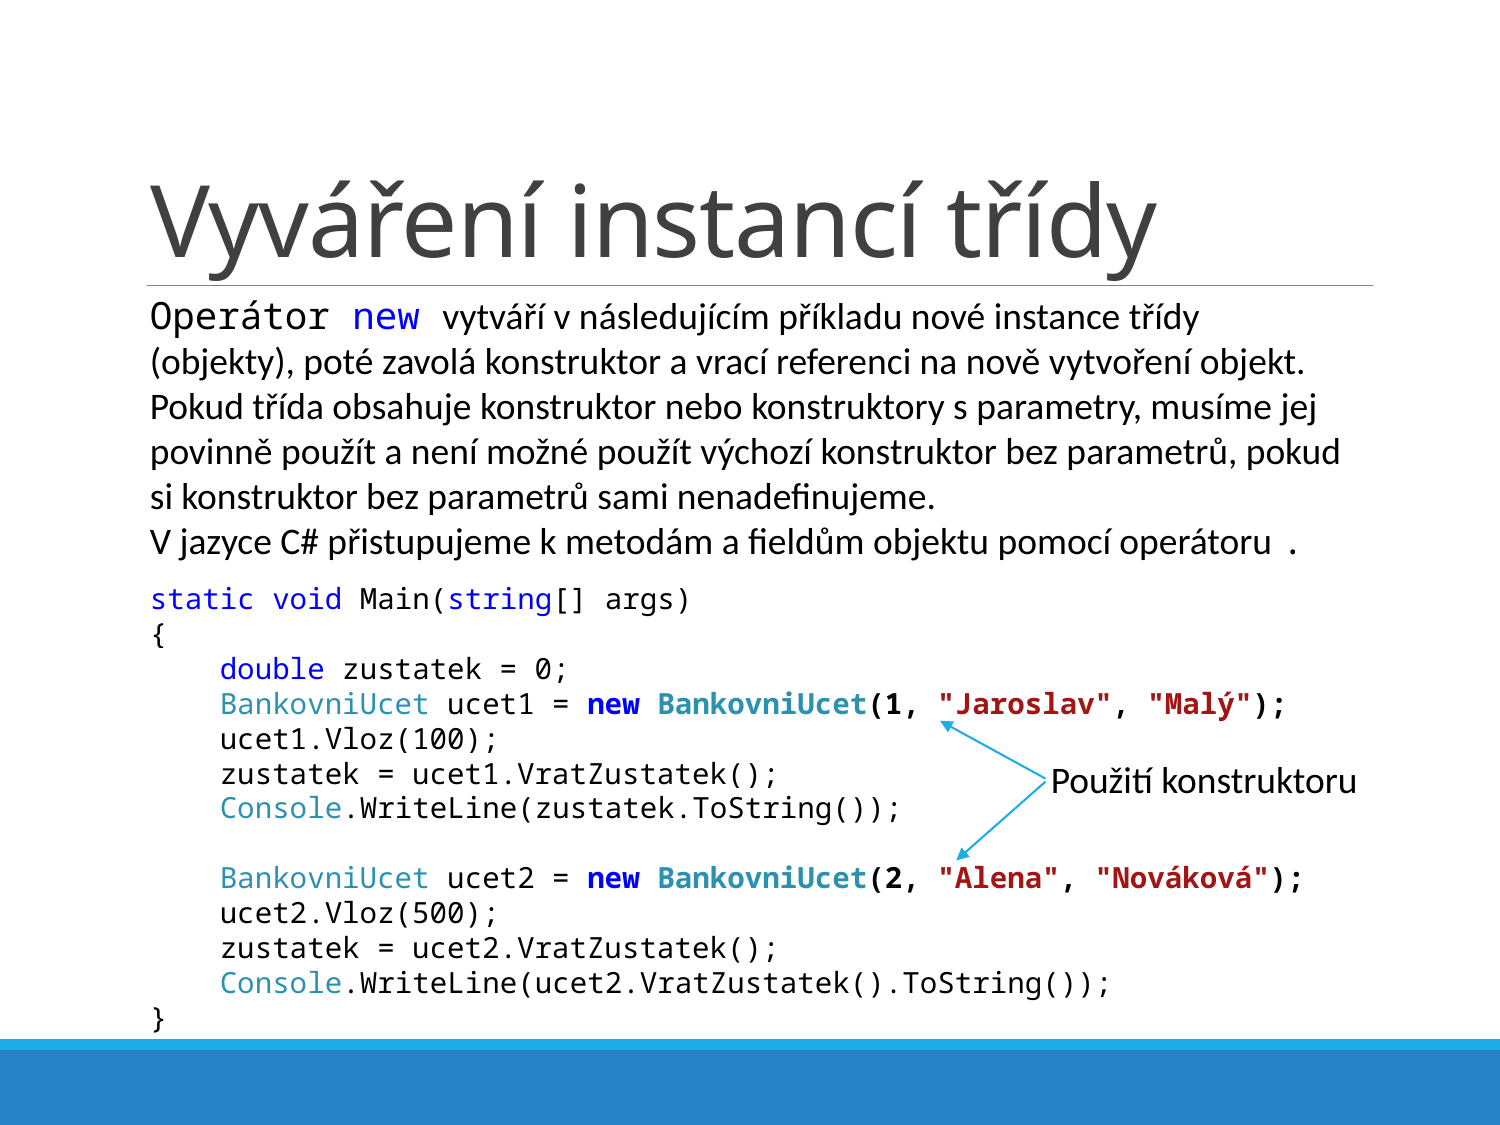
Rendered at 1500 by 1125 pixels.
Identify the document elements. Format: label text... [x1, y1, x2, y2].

title Vyváření instancí třídy [135, 47, 1373, 285]
text_box static void Main(string[] args) { double zustatek = 0; BankovniUcet ucet1 = new BankovniUcet(1, "Jaroslav", "Malý"); ucet1.Vloz(100); zustatek = ucet1.VratZustatek(); Console.WriteLine(zustatek.ToString()); BankovniUcet ucet2 = new BankovniUcet(2, "Alena", "Nováková"); ucet2.Vloz(500); zustatek = ucet2.VratZustatek(); Console.WriteLine(ucet2.VratZustatek().ToString()); } [135, 572, 1383, 1042]
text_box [939, 720, 1046, 780]
text_box Použití konstruktoru [1053, 748, 1373, 808]
text_box Operátor new vytváří v následujícím příkladu nové instance třídy (objekty), poté zavolá konstruktor a vrací referenci na nově vytvoření objekt. Pokud třída obsahuje konstruktor nebo konstruktory s parametry, musíme jej povinně použít a není možné použít výchozí konstruktor bez parametrů, pokud si konstruktor bez parametrů sami nenadefinujeme. V jazyce C# přistupujeme k metodám a fieldům objektu pomocí operátoru . [134, 284, 1362, 570]
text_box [955, 781, 1046, 861]
